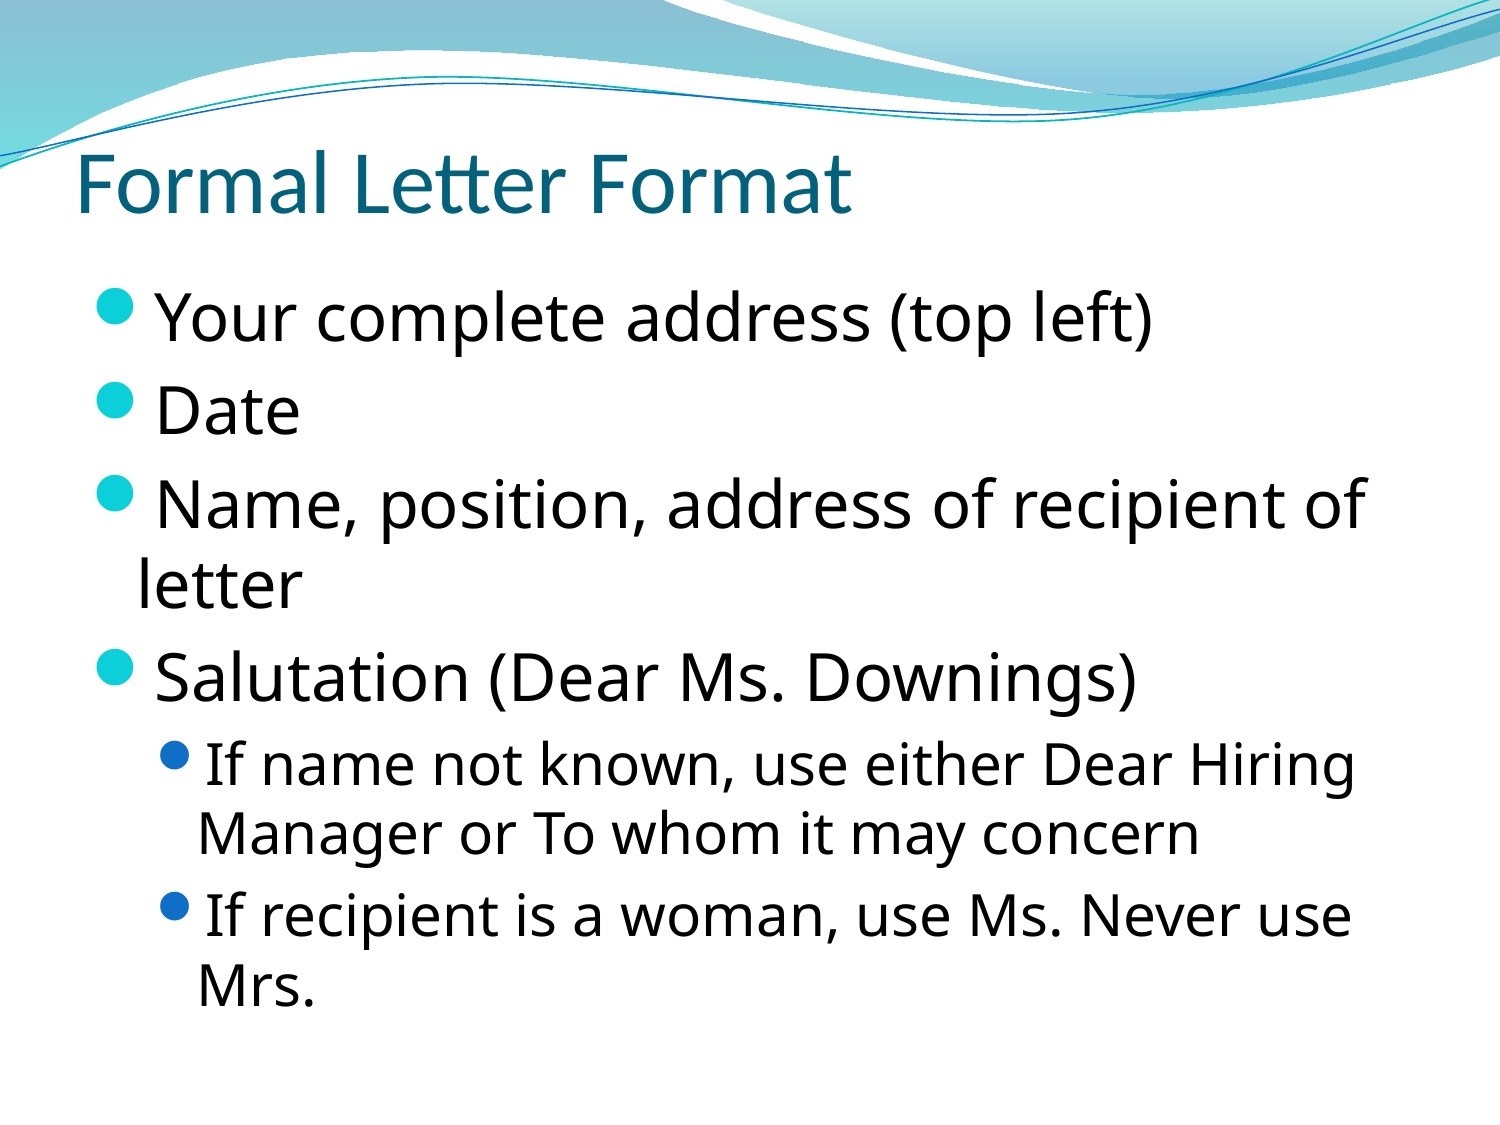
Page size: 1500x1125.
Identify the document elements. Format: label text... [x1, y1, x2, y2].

title Formal Letter Format [75, 115, 1425, 232]
list Your complete address (top left) Date Name, position, address of recipient of letter Salutation (Dear Ms. Downings) If name not known, use either Dear Hiring Manager or To whom it may concern If recipient is a woman, use Ms. Never use Mrs. [76, 267, 1427, 1035]
